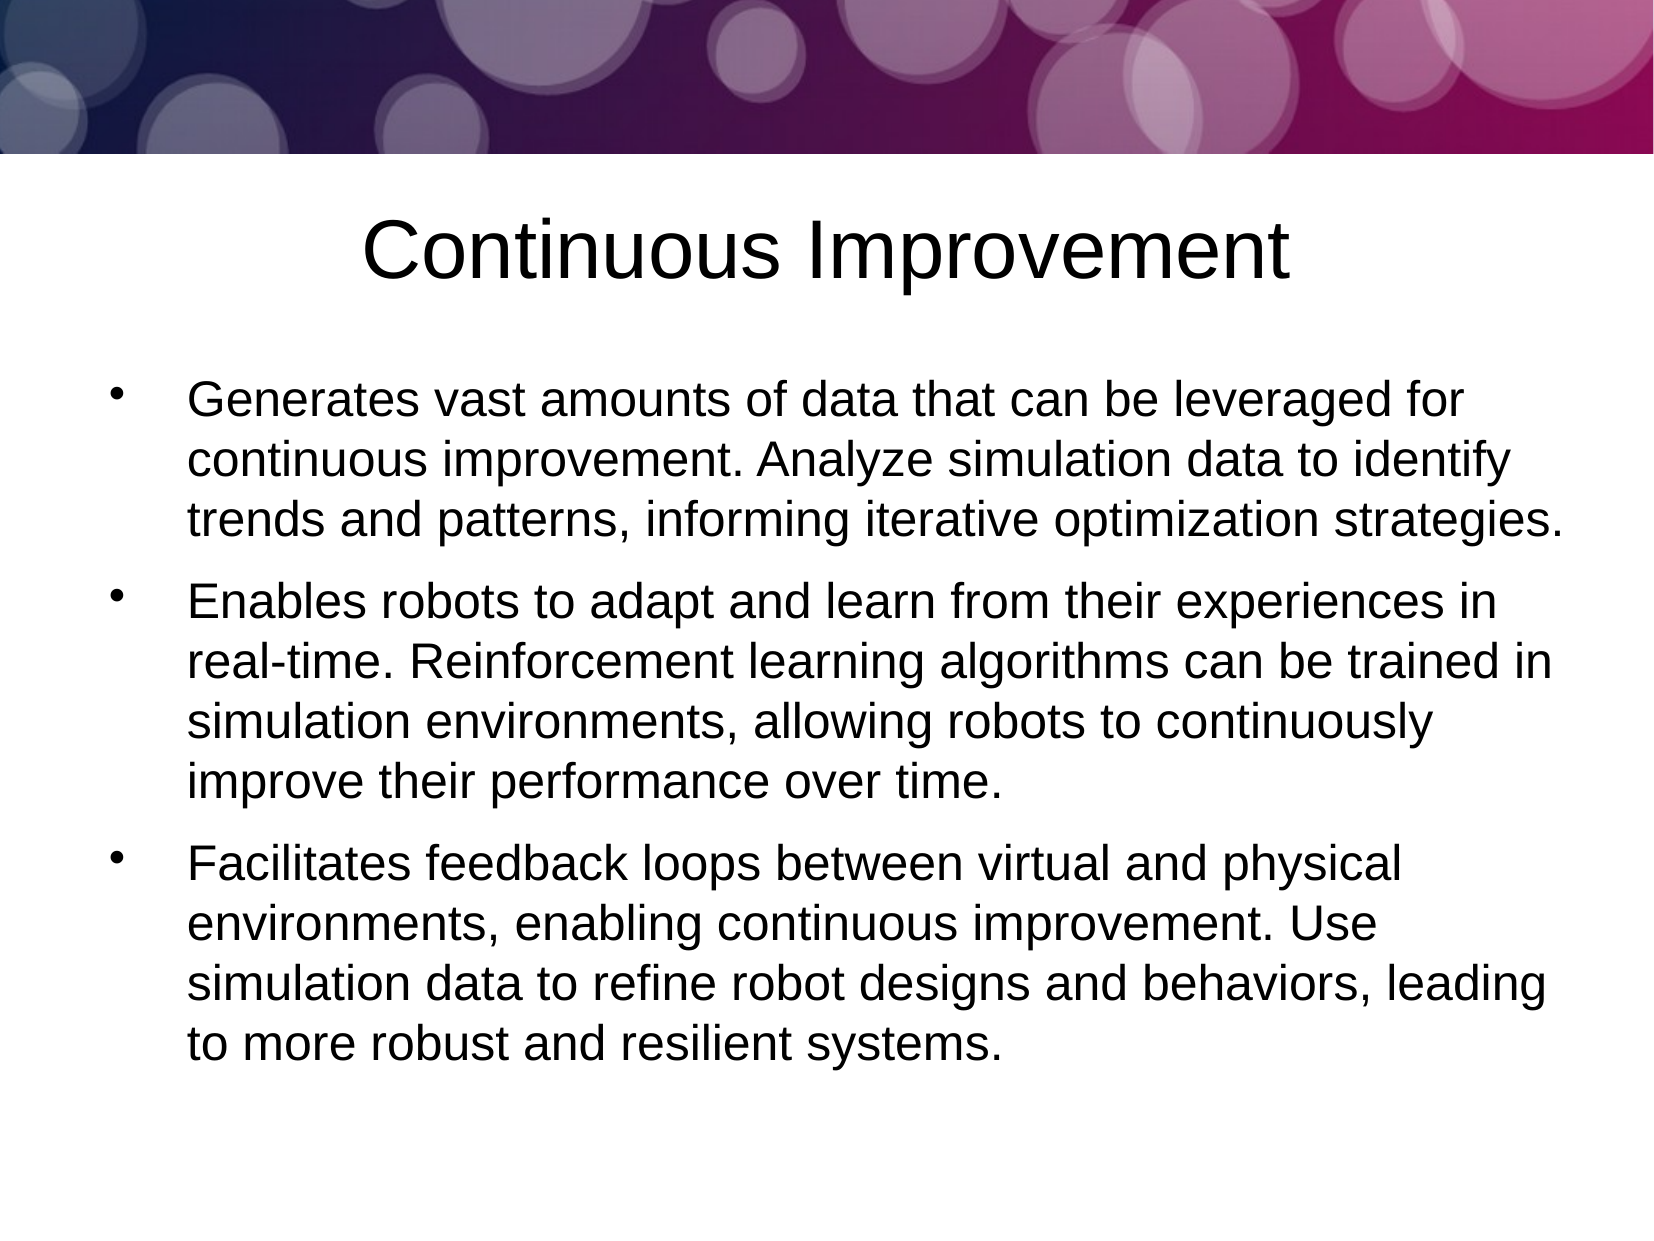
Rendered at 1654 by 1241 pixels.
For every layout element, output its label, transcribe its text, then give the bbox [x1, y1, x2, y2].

text_box Continuous Improvement [82, 159, 1571, 331]
text_box Generates vast amounts of data that can be leveraged for continuous improvement. Analyze simulation data to identify trends and patterns, informing iterative optimization strategies. Enables robots to adapt and learn from their experiences in real-time. Reinforcement learning algorithms can be trained in simulation environments, allowing robots to continuously improve their performance over time. Facilitates feedback loops between virtual and physical environments, enabling continuous improvement. Use simulation data to refine robot designs and behaviors, leading to more robust and resilient systems. [82, 366, 1571, 1087]
picture [0, 0, 1654, 154]
